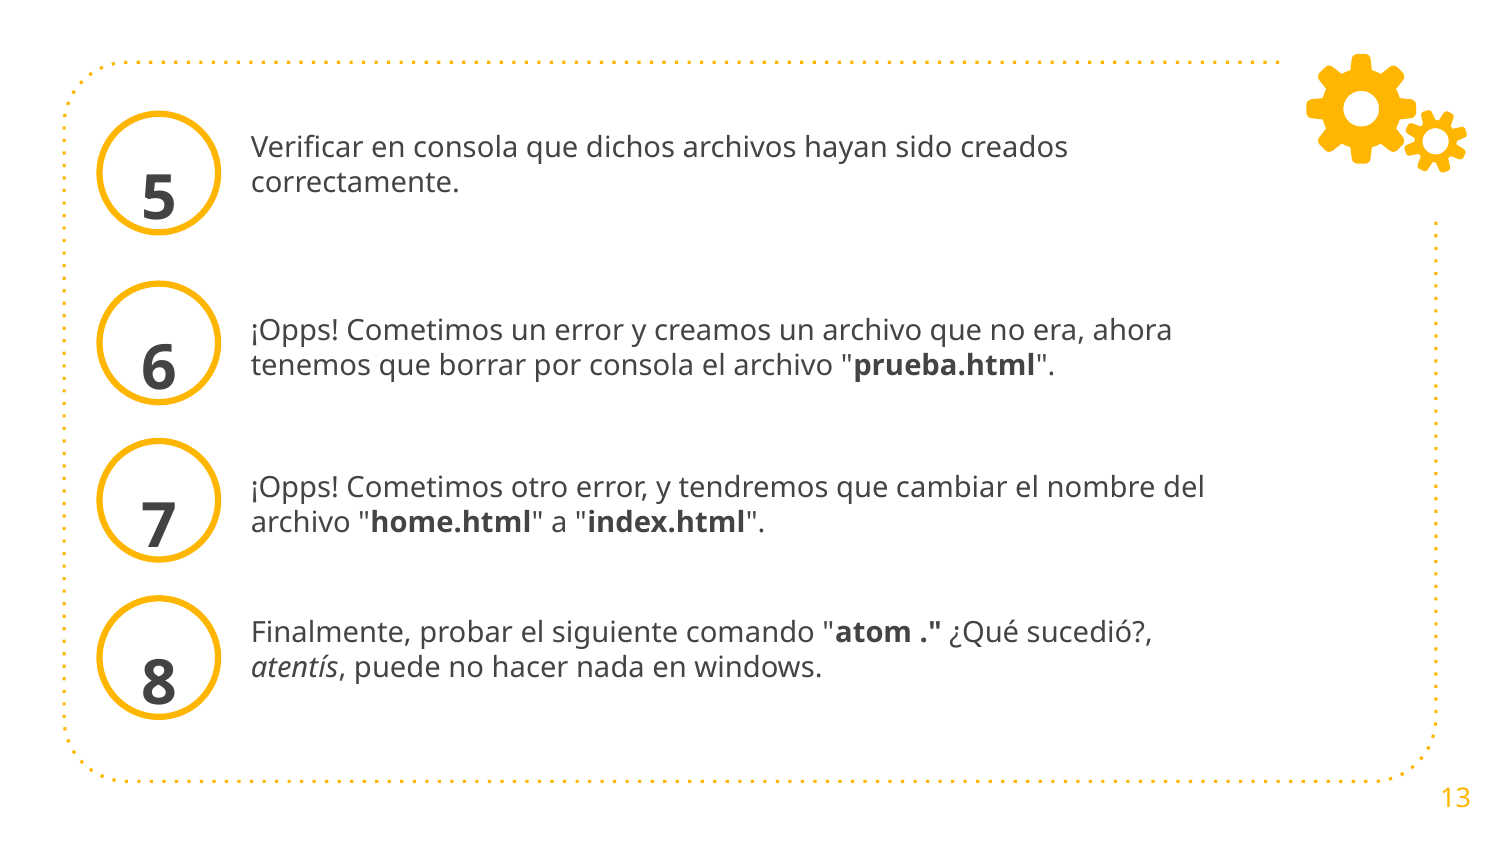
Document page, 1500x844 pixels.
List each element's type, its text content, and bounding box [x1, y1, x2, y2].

text_box 6 [105, 334, 213, 384]
text_box [116, 699, 202, 717]
text_box [99, 283, 219, 368]
text_box [99, 598, 219, 683]
text_box Finalmente, probar el siguiente comando "atom ." ¿Qué sucedió?, atentís, puede no hacer nada en windows. [235, 598, 1252, 699]
text_box ¡Opps! Cometimos un error y creamos un archivo que no era, ahora tenemos que borrar por consola el archivo "prueba.html". [235, 296, 1252, 396]
text_box [115, 541, 202, 560]
text_box [99, 113, 219, 198]
text_box 5 [105, 164, 213, 214]
text_box Verificar en consola que dichos archivos hayan sido creados correctamente. [235, 113, 1252, 233]
text_box [116, 384, 202, 403]
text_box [1306, 53, 1467, 173]
text_box [115, 214, 202, 233]
slide_number ‹#› [1411, 753, 1500, 844]
text_box 7 [105, 491, 213, 541]
text_box [99, 440, 219, 526]
text_box ¡Opps! Cometimos otro error, y tendremos que cambiar el nombre del archivo "home.html" a "index.html". [235, 453, 1252, 554]
text_box 8 [105, 649, 213, 699]
